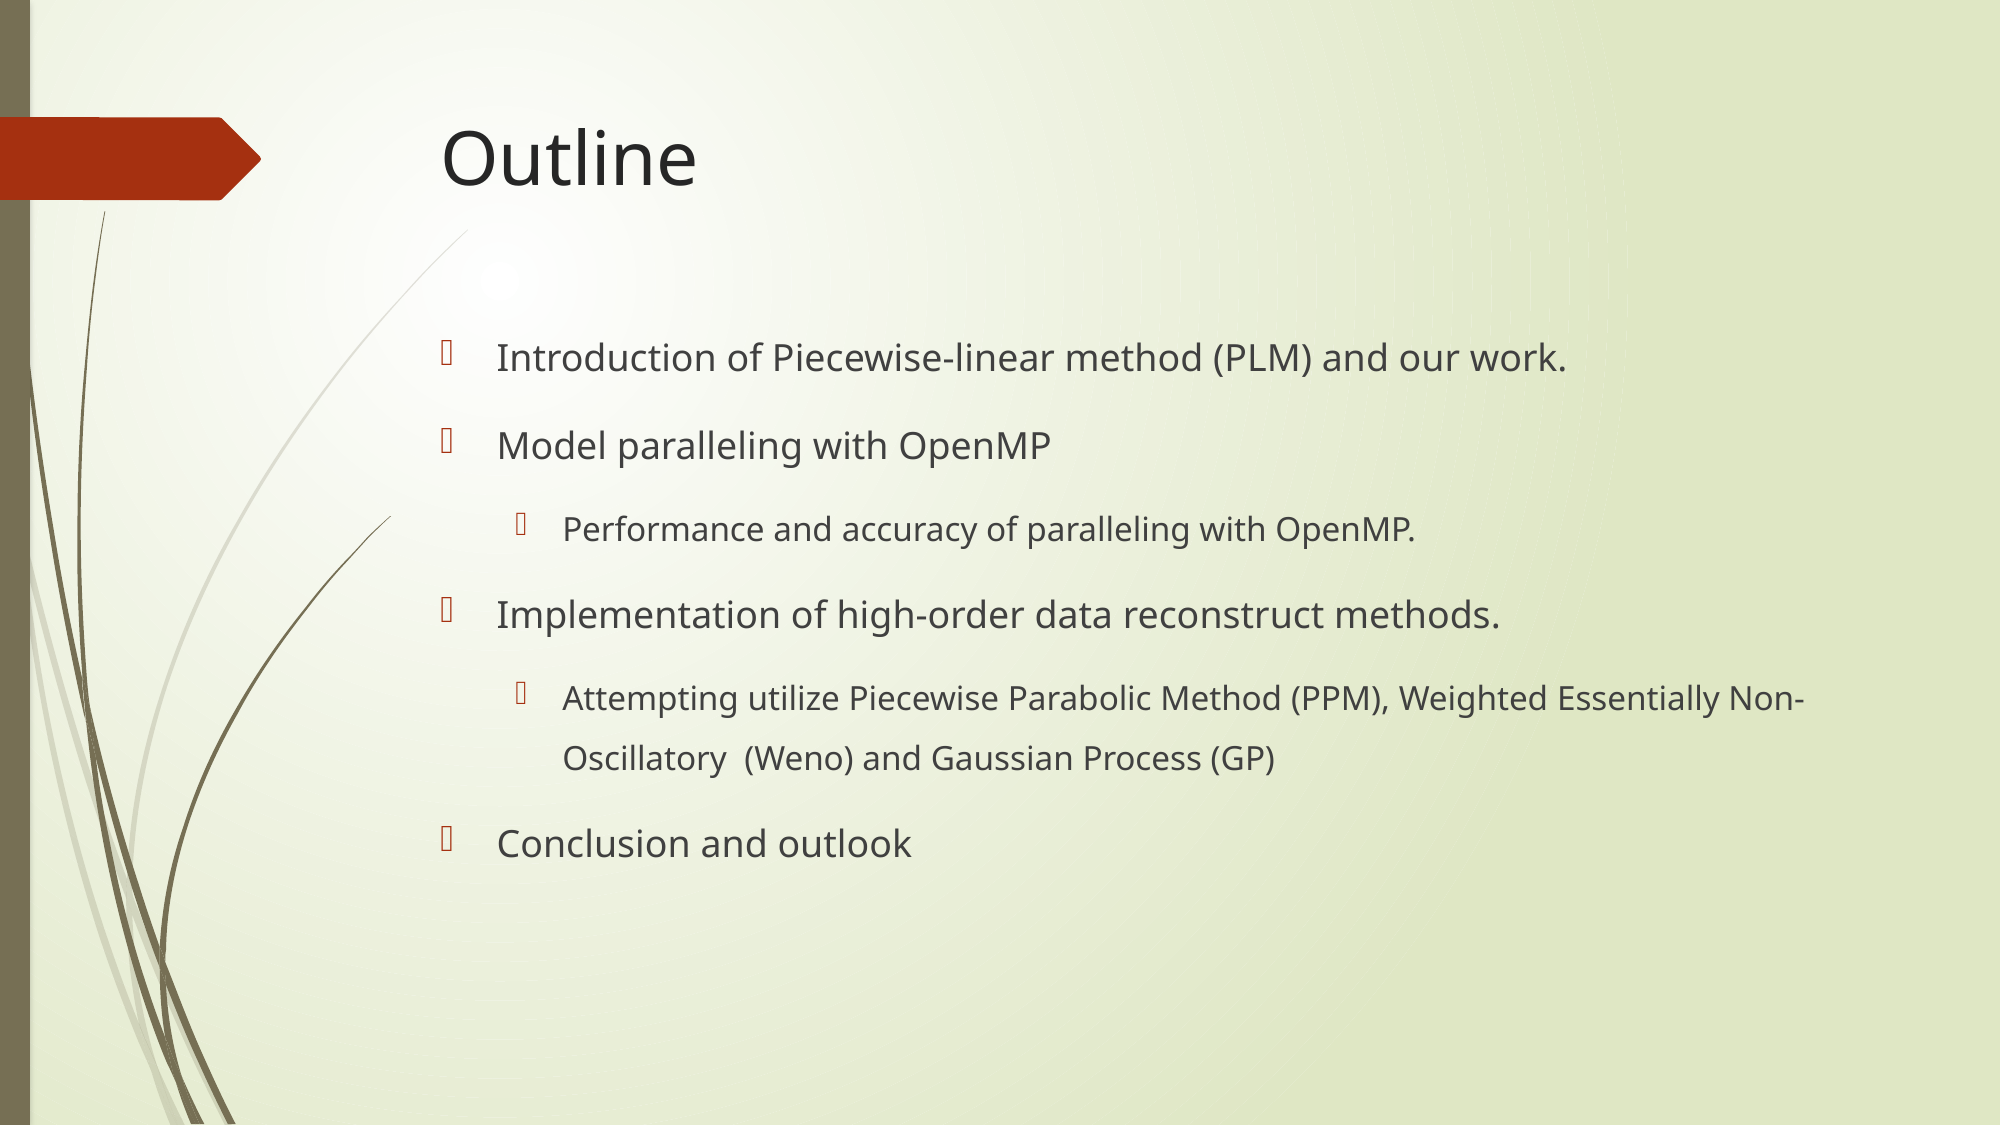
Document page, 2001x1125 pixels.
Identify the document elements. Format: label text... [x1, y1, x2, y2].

list Introduction of Piecewise-linear method (PLM) and our work. Model paralleling with OpenMP Performance and accuracy of paralleling with OpenMP. Implementation of high-order data reconstruct methods. Attempting utilize Piecewise Parabolic Method (PPM), Weighted Essentially Non-Oscillatory (Weno) and Gaussian Process (GP) Conclusion and outlook [425, 304, 1888, 1021]
title Outline [425, 102, 1888, 304]
